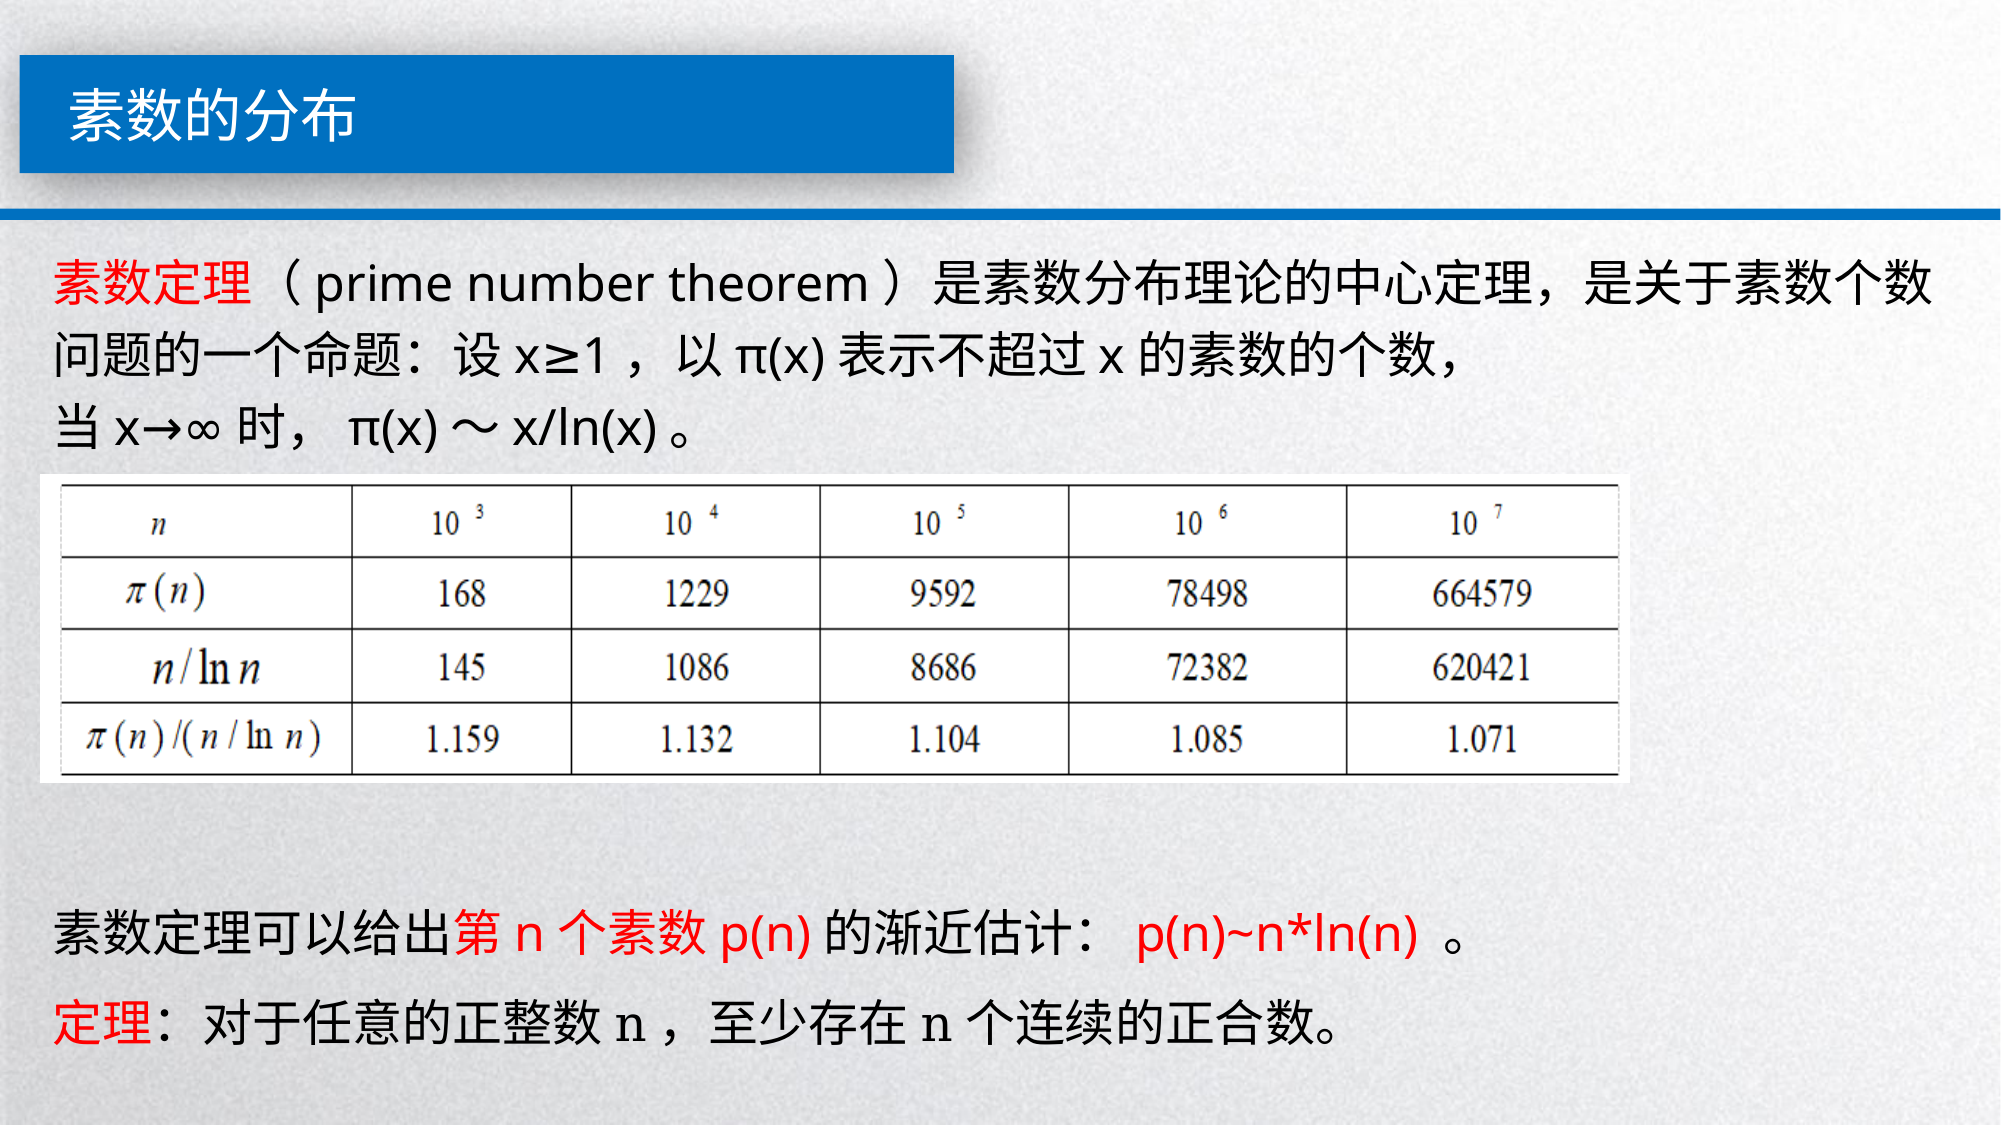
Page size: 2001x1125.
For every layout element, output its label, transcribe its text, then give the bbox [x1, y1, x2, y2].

text_box 素数定理（prime number theorem）是素数分布理论的中心定理，是关于素数个数问题的一个命题：设x≥1，以π(x)表示不超过x的素数的个数， 当x→∞时，π(x)～x/ln(x)。 [37, 232, 1957, 468]
text_box 素数定理可以给出第n个素数p(n)的渐近估计：p(n)~n*ln(n) 。 定理：对于任意的正整数n，至少存在n个连续的正合数。 [37, 864, 1957, 1059]
picture [0, 220, 2001, 1125]
picture [0, 0, 2001, 208]
text_box 素数的分布 [67, 78, 926, 149]
